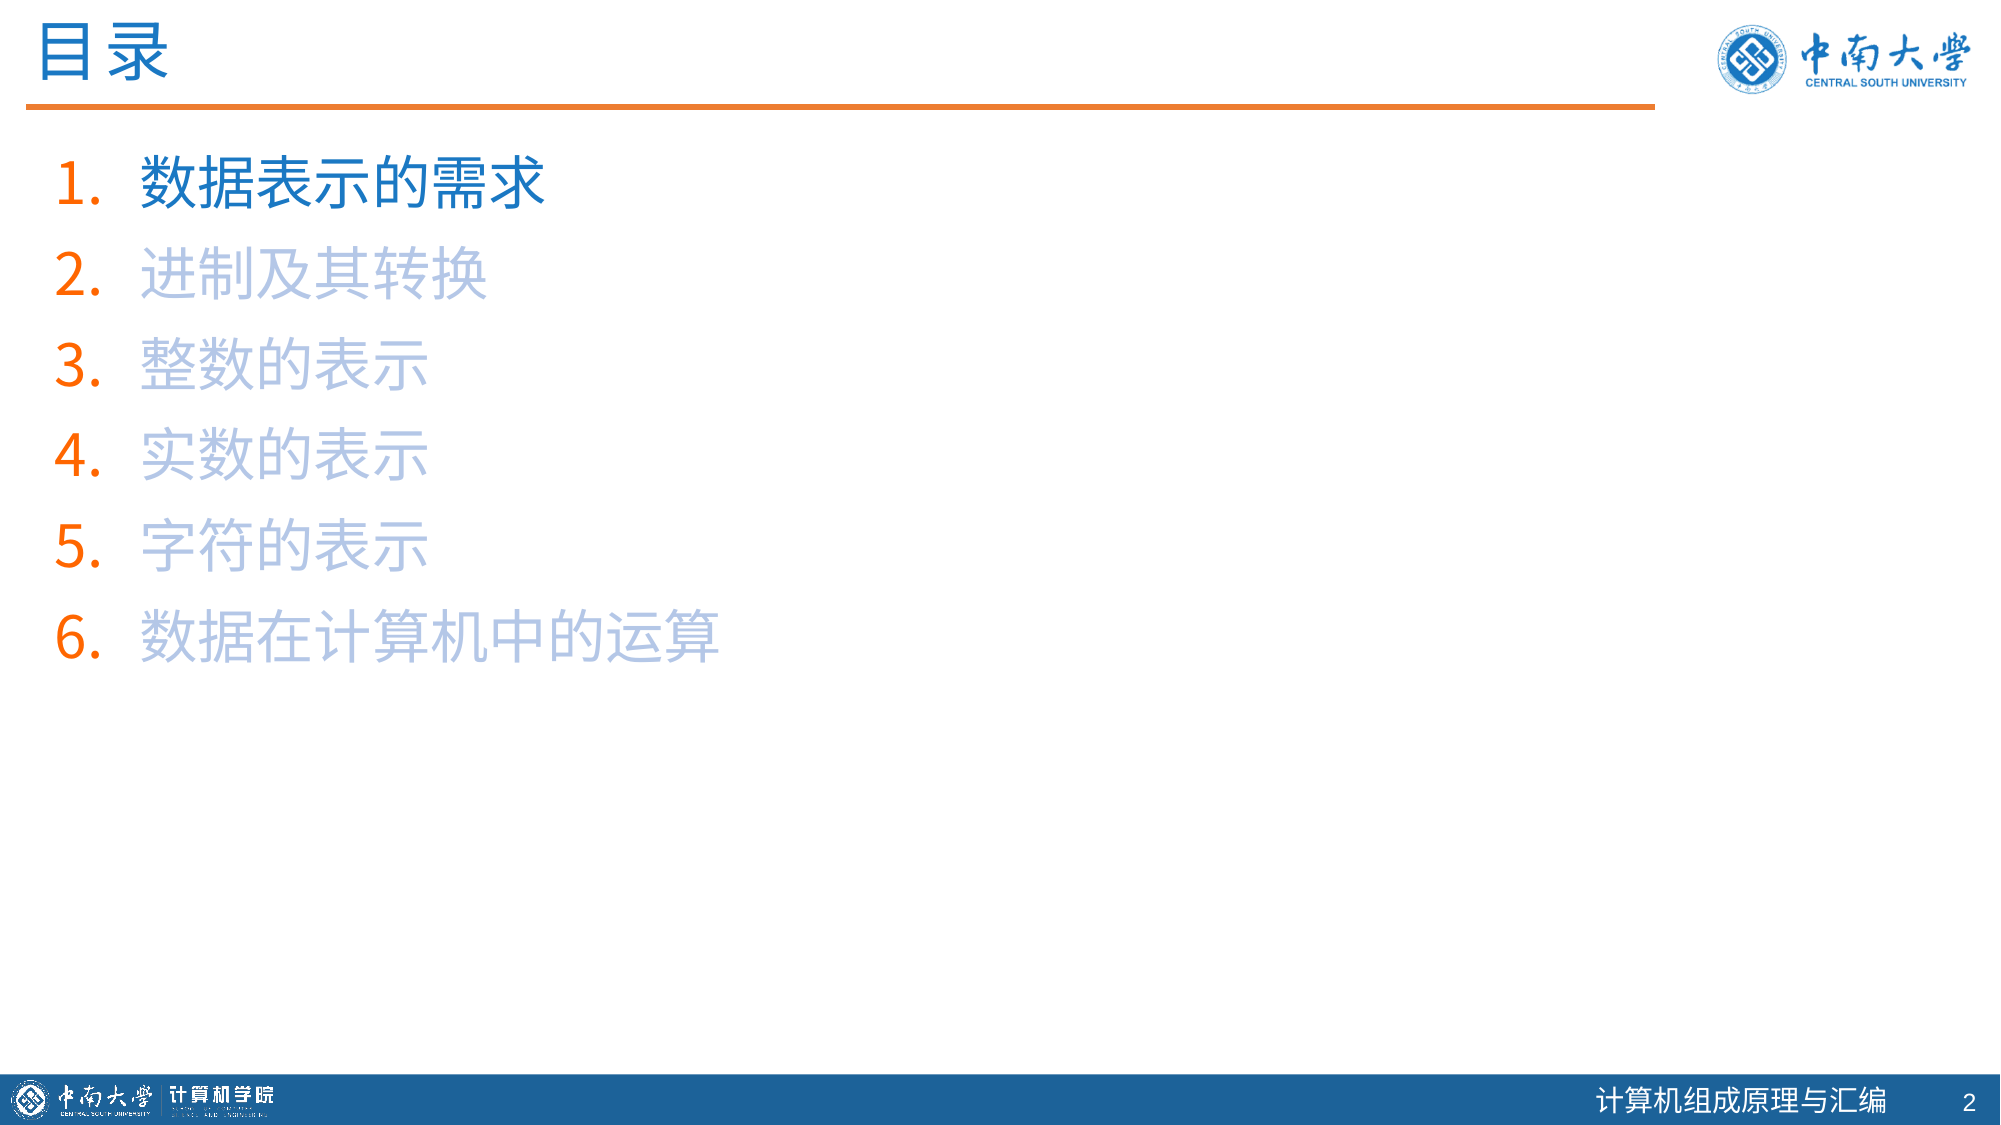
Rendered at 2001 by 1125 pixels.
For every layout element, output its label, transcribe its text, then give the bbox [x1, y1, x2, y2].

list 目录 [17, 10, 1615, 83]
list 数据表示的需求 进制及其转换 整数的表示 实数的表示 字符的表示 数据在计算机中的运算 [40, 138, 1982, 1050]
picture [1708, 19, 1982, 99]
slide_number 1 [1916, 1079, 1992, 1124]
picture [0, 1080, 299, 1120]
